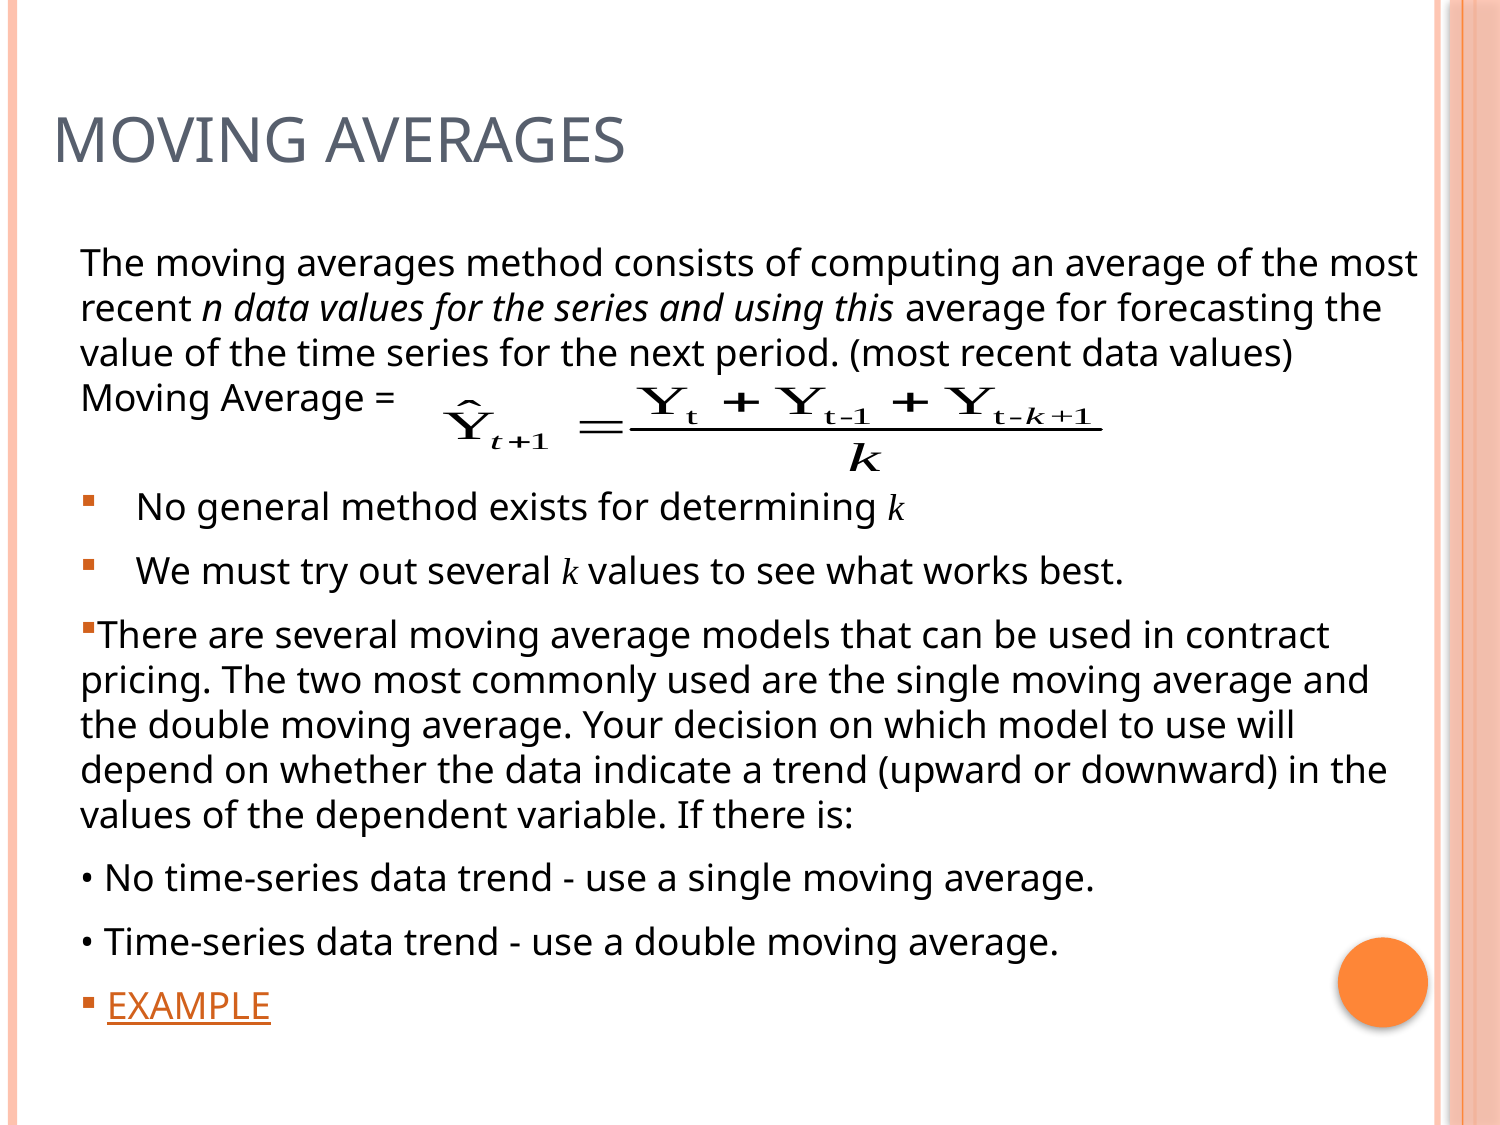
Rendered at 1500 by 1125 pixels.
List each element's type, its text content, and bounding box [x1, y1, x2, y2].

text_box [430, 375, 1117, 481]
text_box The moving averages method consists of computing an average of the most recent n data values for the series and using this average for forecasting the value of the time series for the next period. (most recent data values) Moving Average = No general method exists for determining k We must try out several k values to see what works best. There are several moving average models that can be used in contract pricing. The two most commonly used are the single moving average and the double moving average. Your decision on which model to use will depend on whether the data indicate a trend (upward or downward) in the values of the dependent variable. If there is: • No time-series data trend - use a single moving average. • Time-series data trend - use a double moving average. EXAMPLE [64, 231, 1436, 1041]
title Moving Averages [37, 75, 1388, 200]
